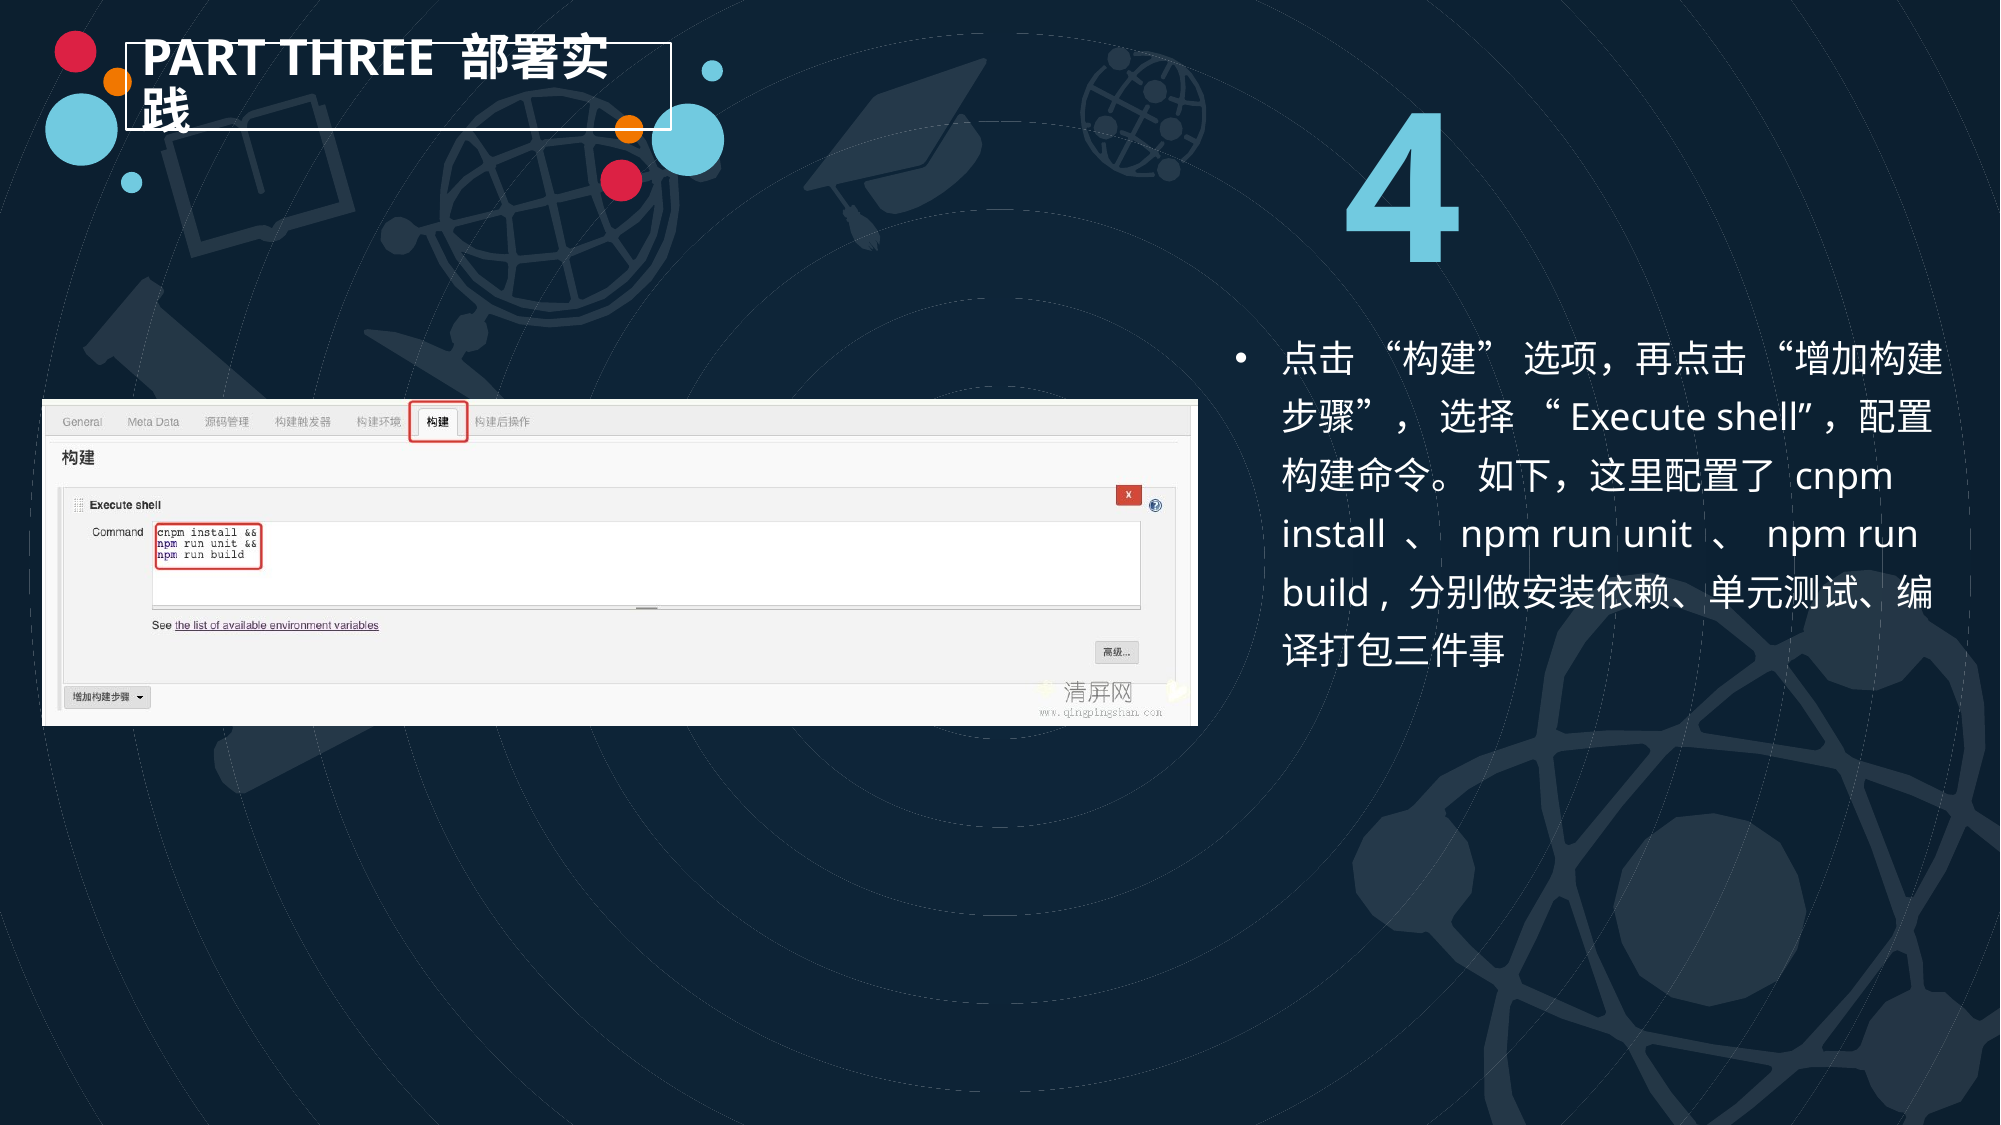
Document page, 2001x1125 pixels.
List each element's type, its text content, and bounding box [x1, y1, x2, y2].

text_box 4 [1328, 46, 1478, 312]
text_box 点击 “构建” 选项，再点击 “增加构建步骤”， 选择 “Execute shell”，配置构建命令。 如下，这里配置了 cnpm install 、 npm run unit 、 npm run build , 分别做安装依赖、单元测试、编译打包三件事 [1219, 313, 1971, 680]
list PART THREE 部署实践 [125, 42, 672, 131]
picture [42, 399, 1198, 726]
